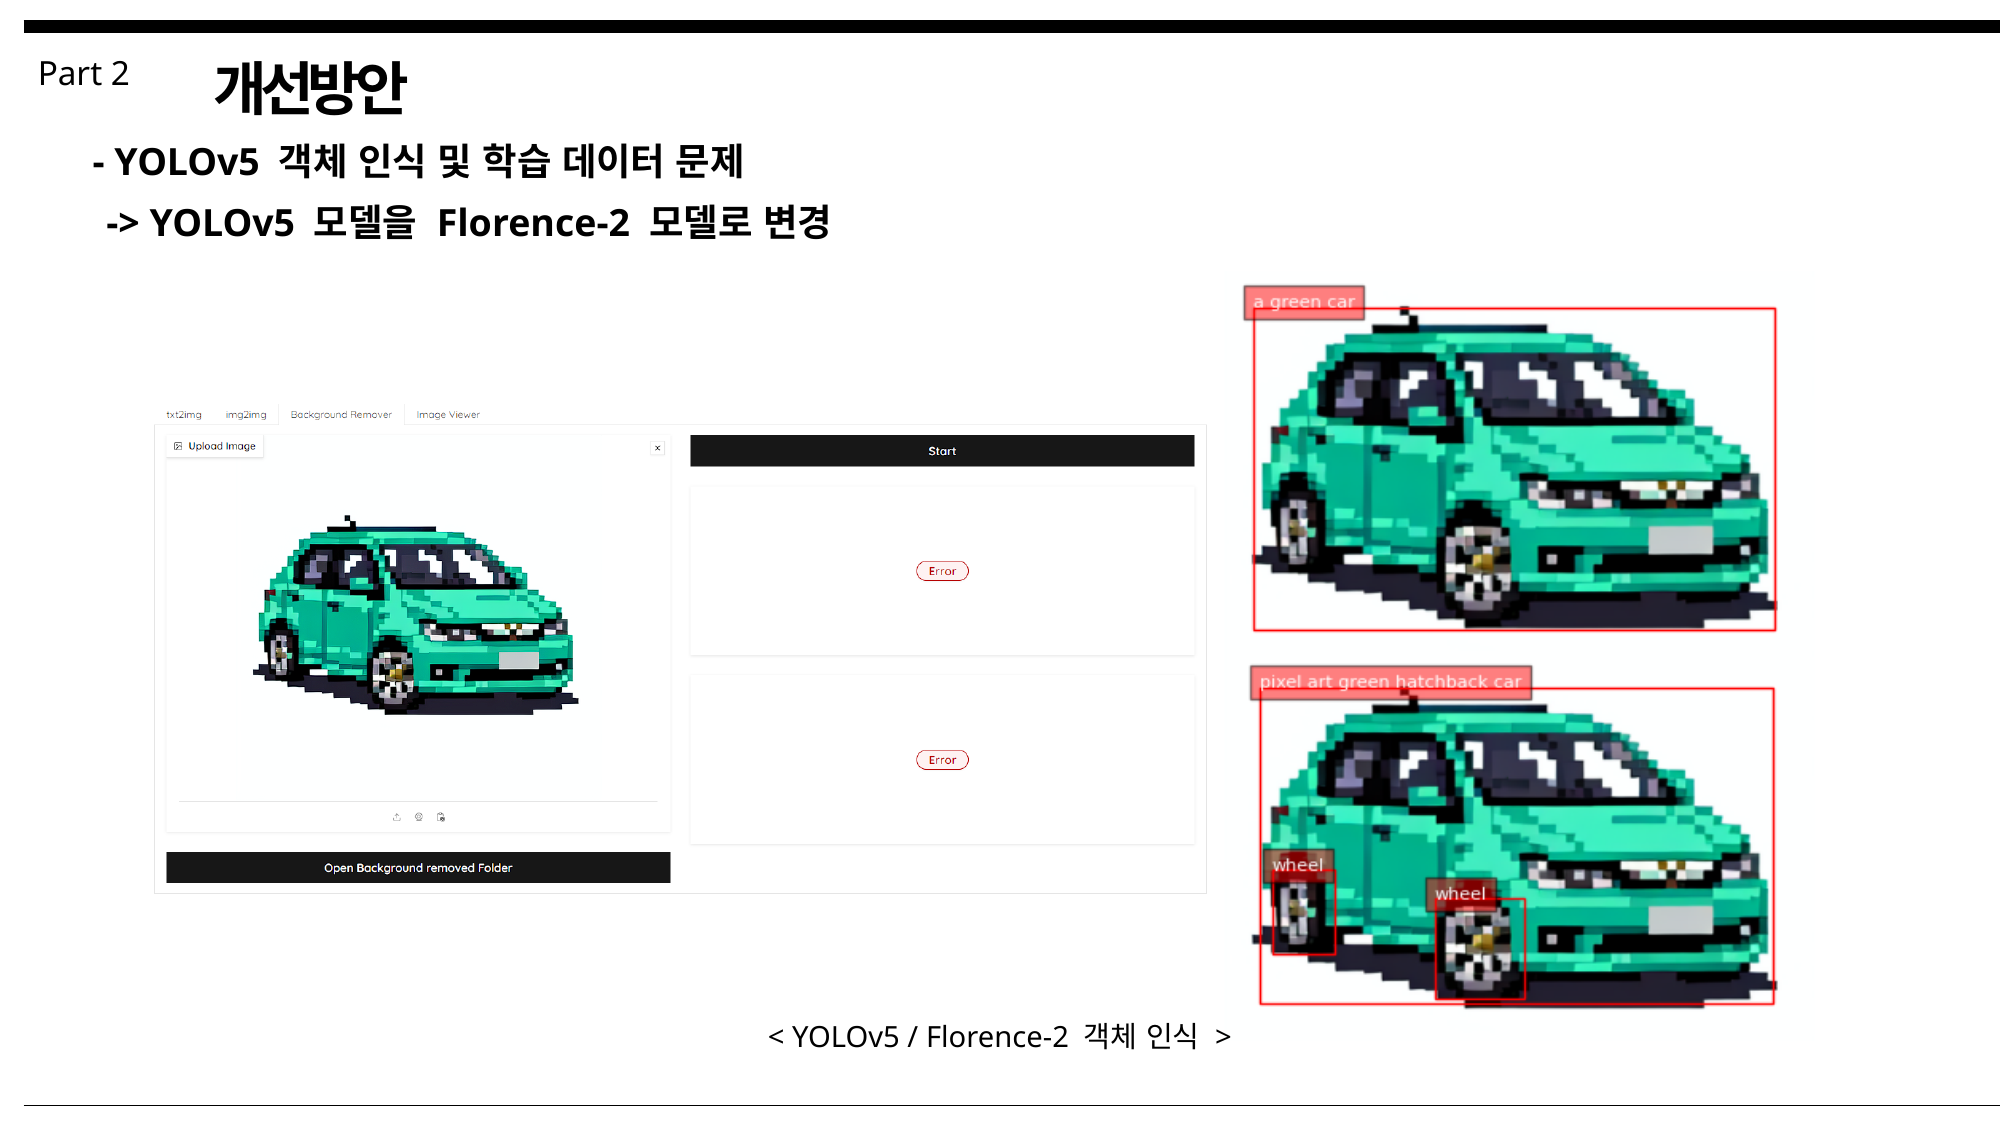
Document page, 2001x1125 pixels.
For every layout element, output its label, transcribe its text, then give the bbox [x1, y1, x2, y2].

text_box Part 2 [23, 44, 145, 100]
text_box - YOLOv5 객체 인식 및 학습 데이터 문제 [77, 130, 761, 191]
text_box -> YOLOv5 모델을 Florence-2 모델로 변경 [91, 191, 1909, 251]
text_box 개선방안 [198, 44, 424, 130]
text_box < YOLOv5 / Florence-2 객체 인식 > [530, 1011, 1469, 1062]
picture [150, 271, 1829, 1041]
